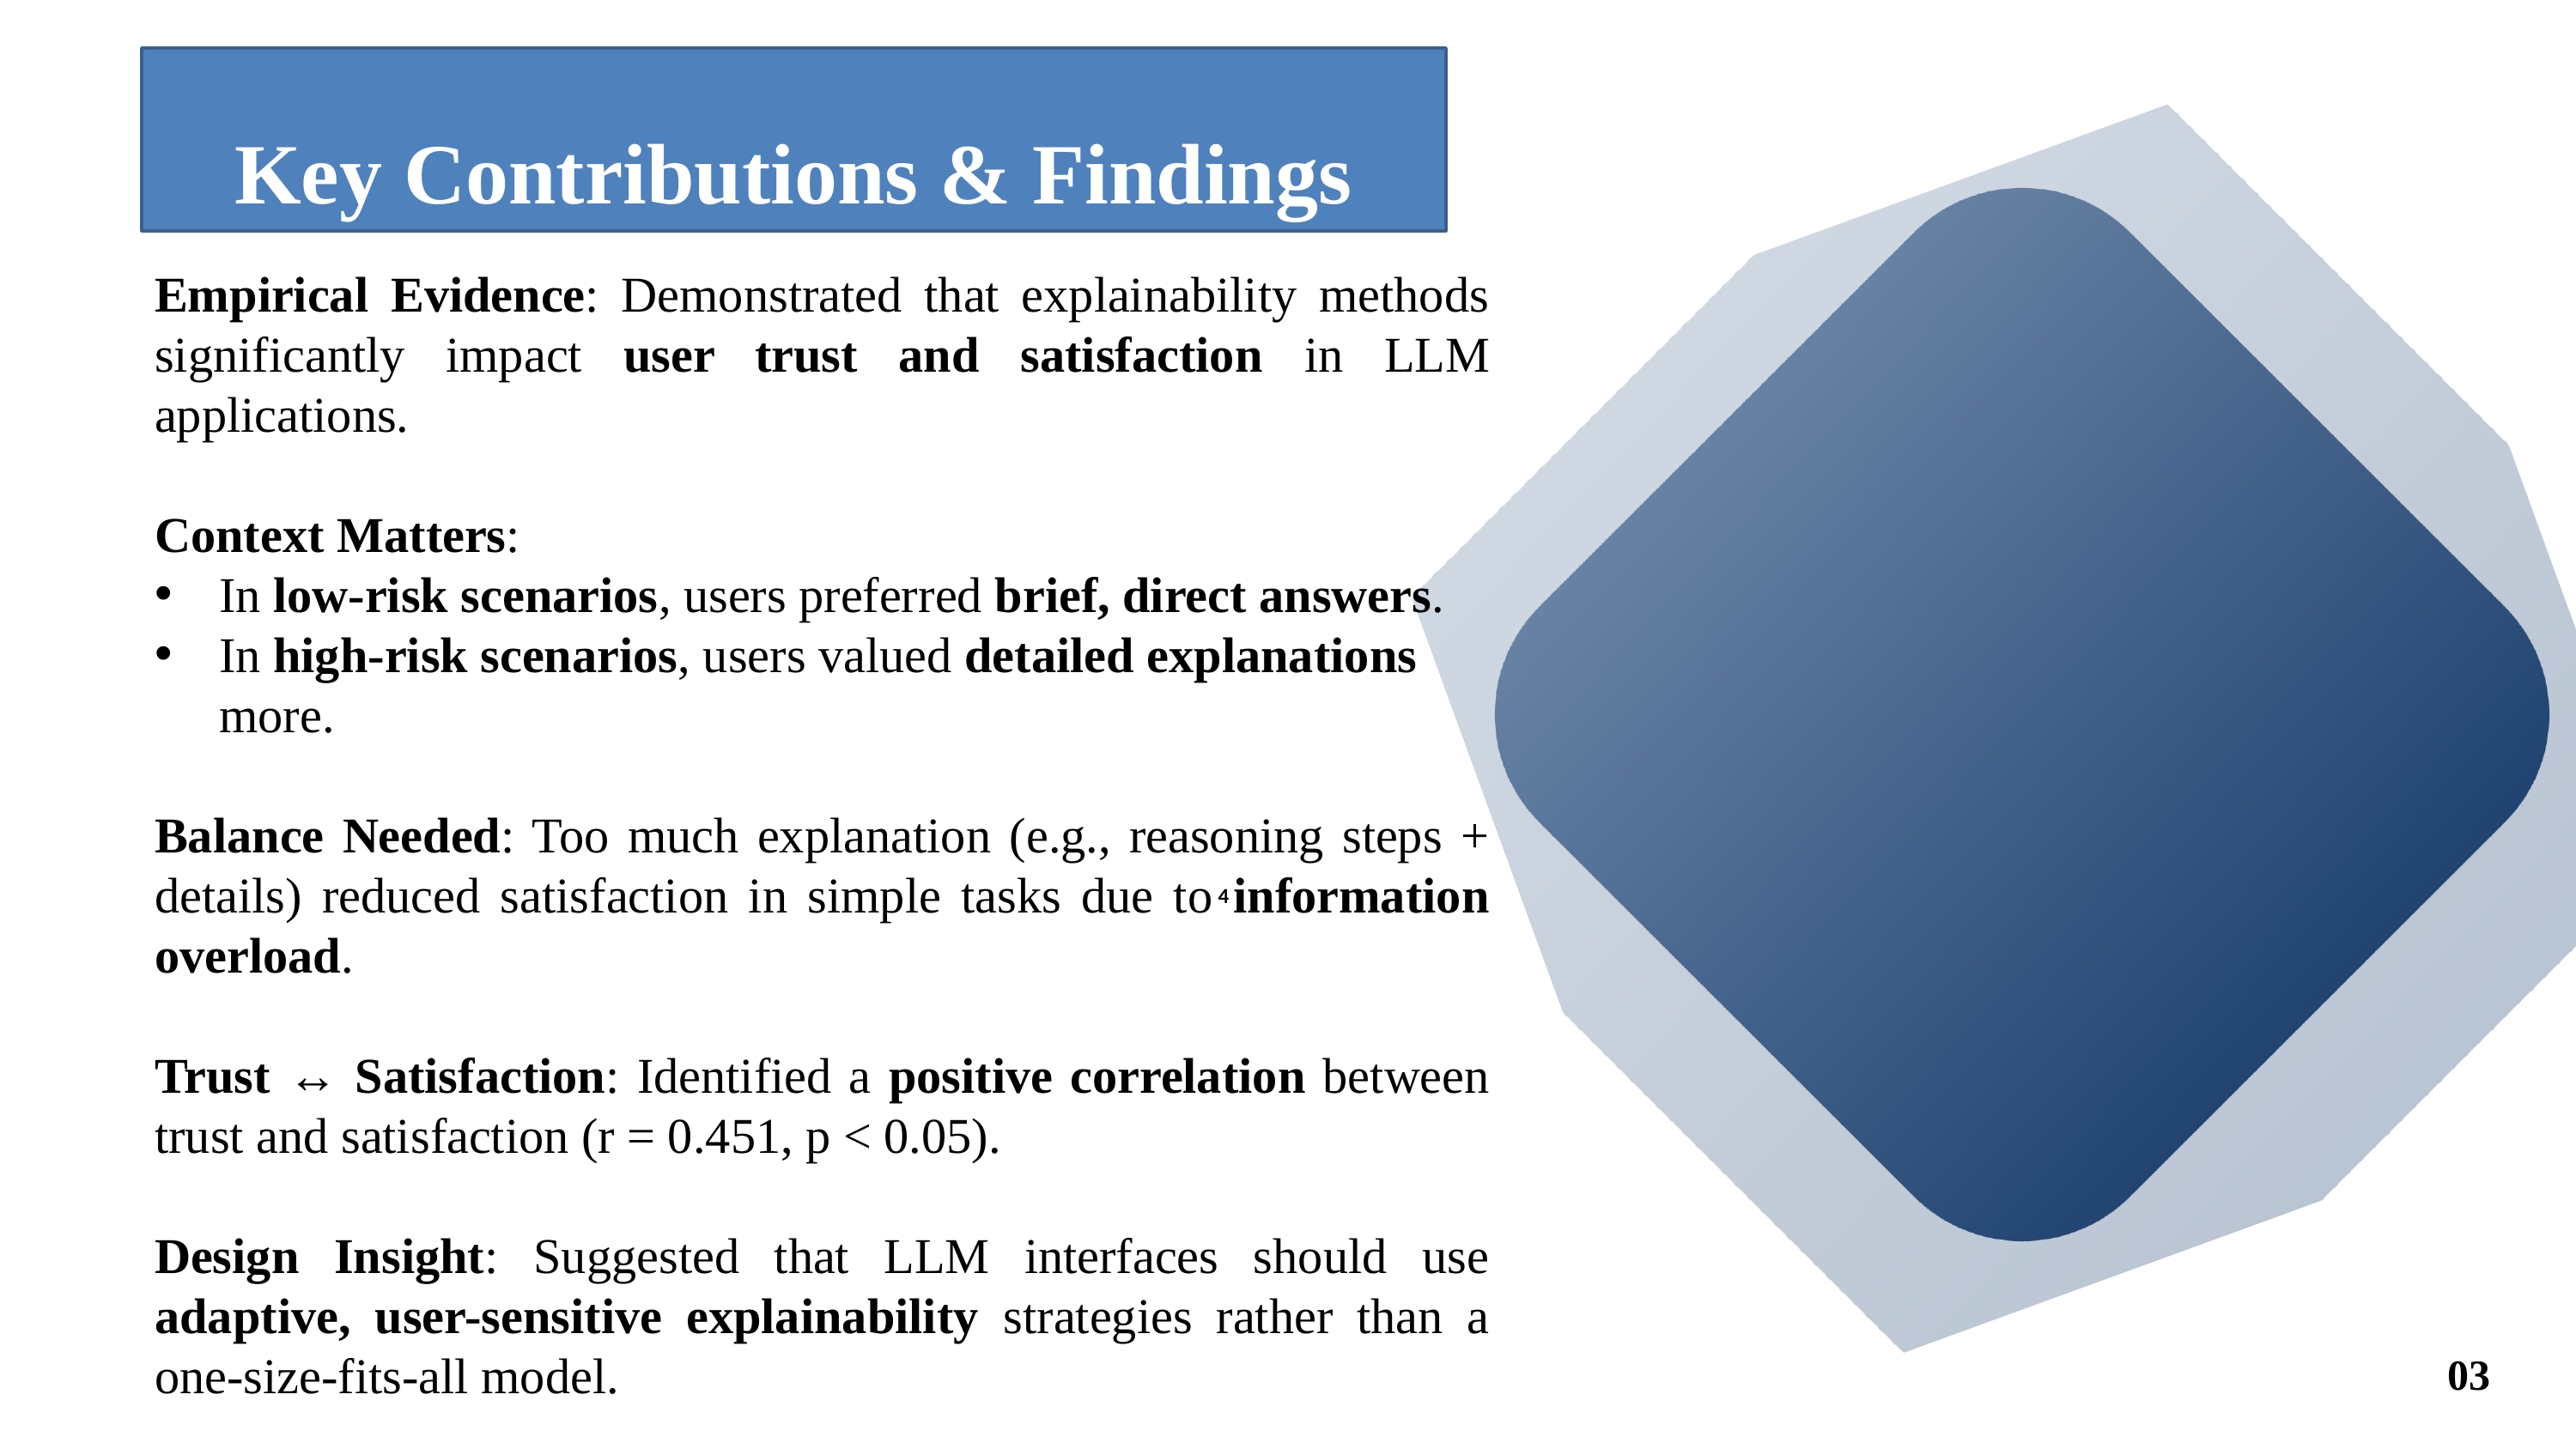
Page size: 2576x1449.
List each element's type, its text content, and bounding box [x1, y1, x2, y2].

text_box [1341, 34, 2576, 1423]
text_box Key Contributions & Findings [140, 46, 1337, 233]
text_box Empirical Evidence: Demonstrated that explainability methods significantly impact user trust and satisfaction in LLM applications. Context Matters: In low-risk scenarios, users preferred brief, direct answers. In high-risk scenarios, users valued detailed explanations more. Balance Needed: Too much explanation (e.g., reasoning steps + details) reduced satisfaction in simple tasks due to information overload. Trust ↔ Satisfaction: Identified a positive correlation between trust and satisfaction (r = 0.451, p < 0.05). Design Insight: Suggested that LLM interfaces should use adaptive, user-sensitive explainability strategies rather than a one-size-fits-all model. [142, 255, 1503, 1449]
text_box 4 [1205, 876, 1242, 914]
